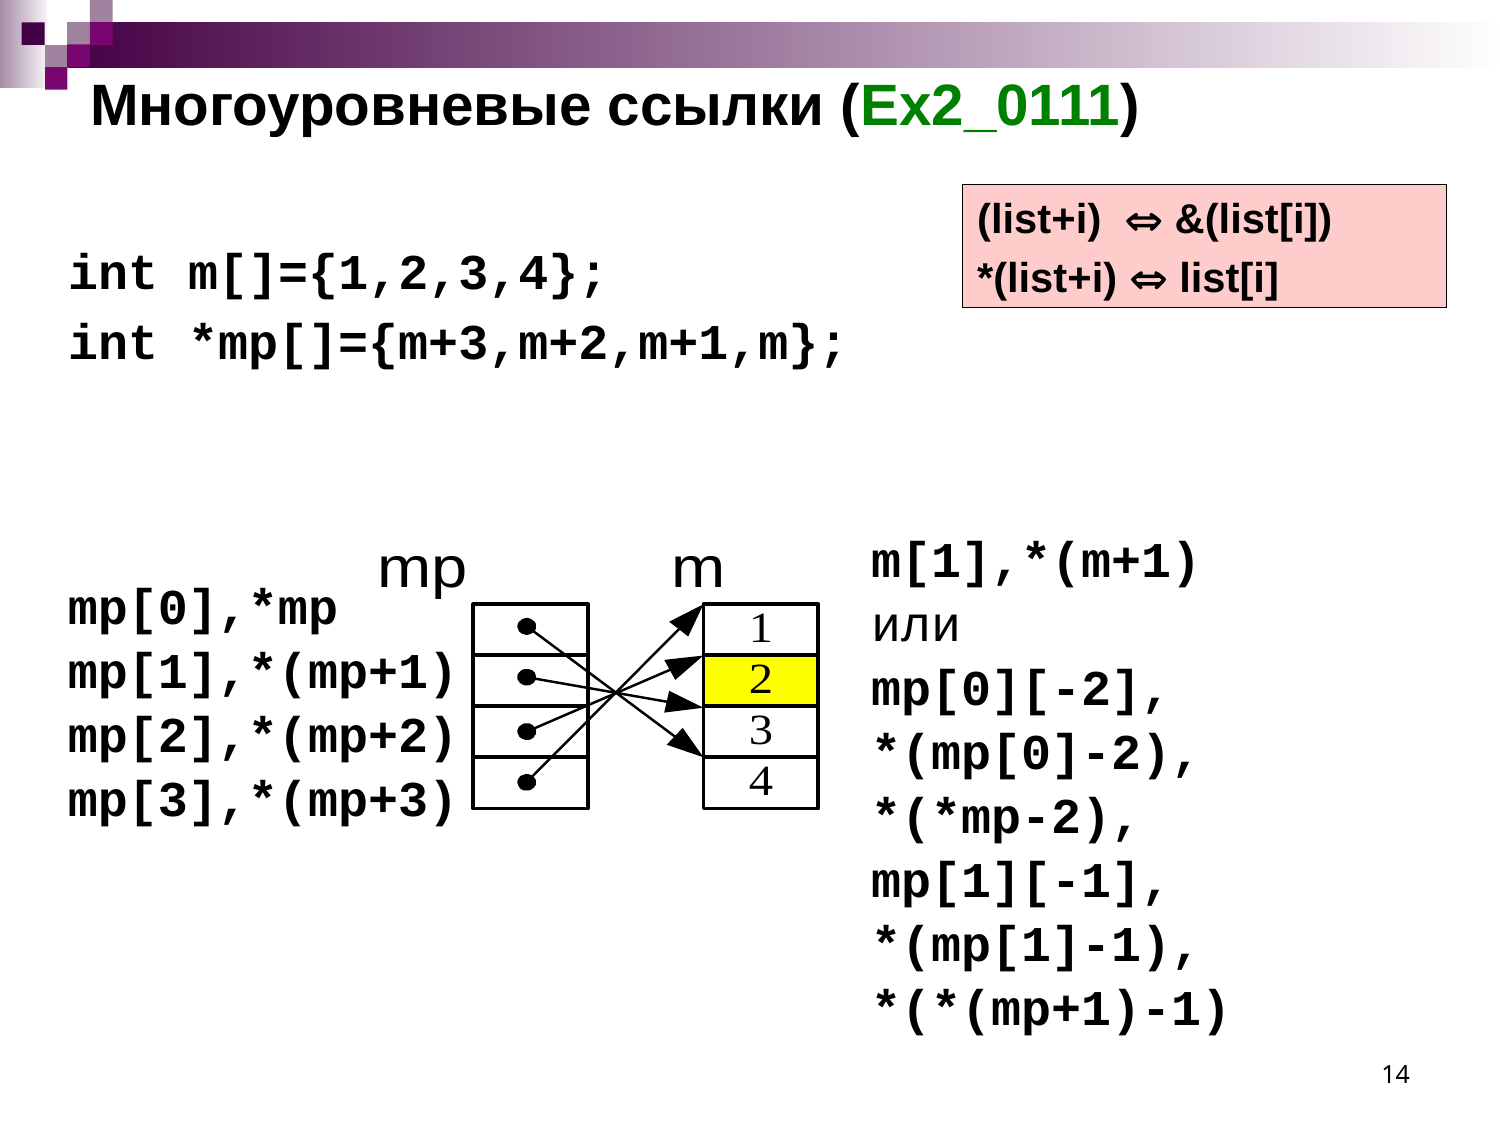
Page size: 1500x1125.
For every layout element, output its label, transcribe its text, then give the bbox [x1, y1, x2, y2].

title Многоуровневые ссылки (Ex2_0111) [74, 54, 1426, 150]
text_box mp[0],*mp mp[1],*(mp+1) mp[2],*(mp+2) mp[3],*(mp+3) [53, 574, 366, 768]
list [371, 521, 827, 817]
slide_number 14 [1074, 1024, 1426, 1101]
list int m[]={1,2,3,4}; int *mp[]={m+3,m+2,m+1,m}; [52, 231, 904, 414]
text_box (list+i)  &(list[i]) *(list+i)  list[i] [962, 184, 1447, 308]
text_box m[1],*(m+1) или mp[0][-2], *(mp[0]-2), *(*mp-2), mp[1][-1], *(mp[1]-1), *(*(mp+1)-1) [856, 527, 1270, 1059]
